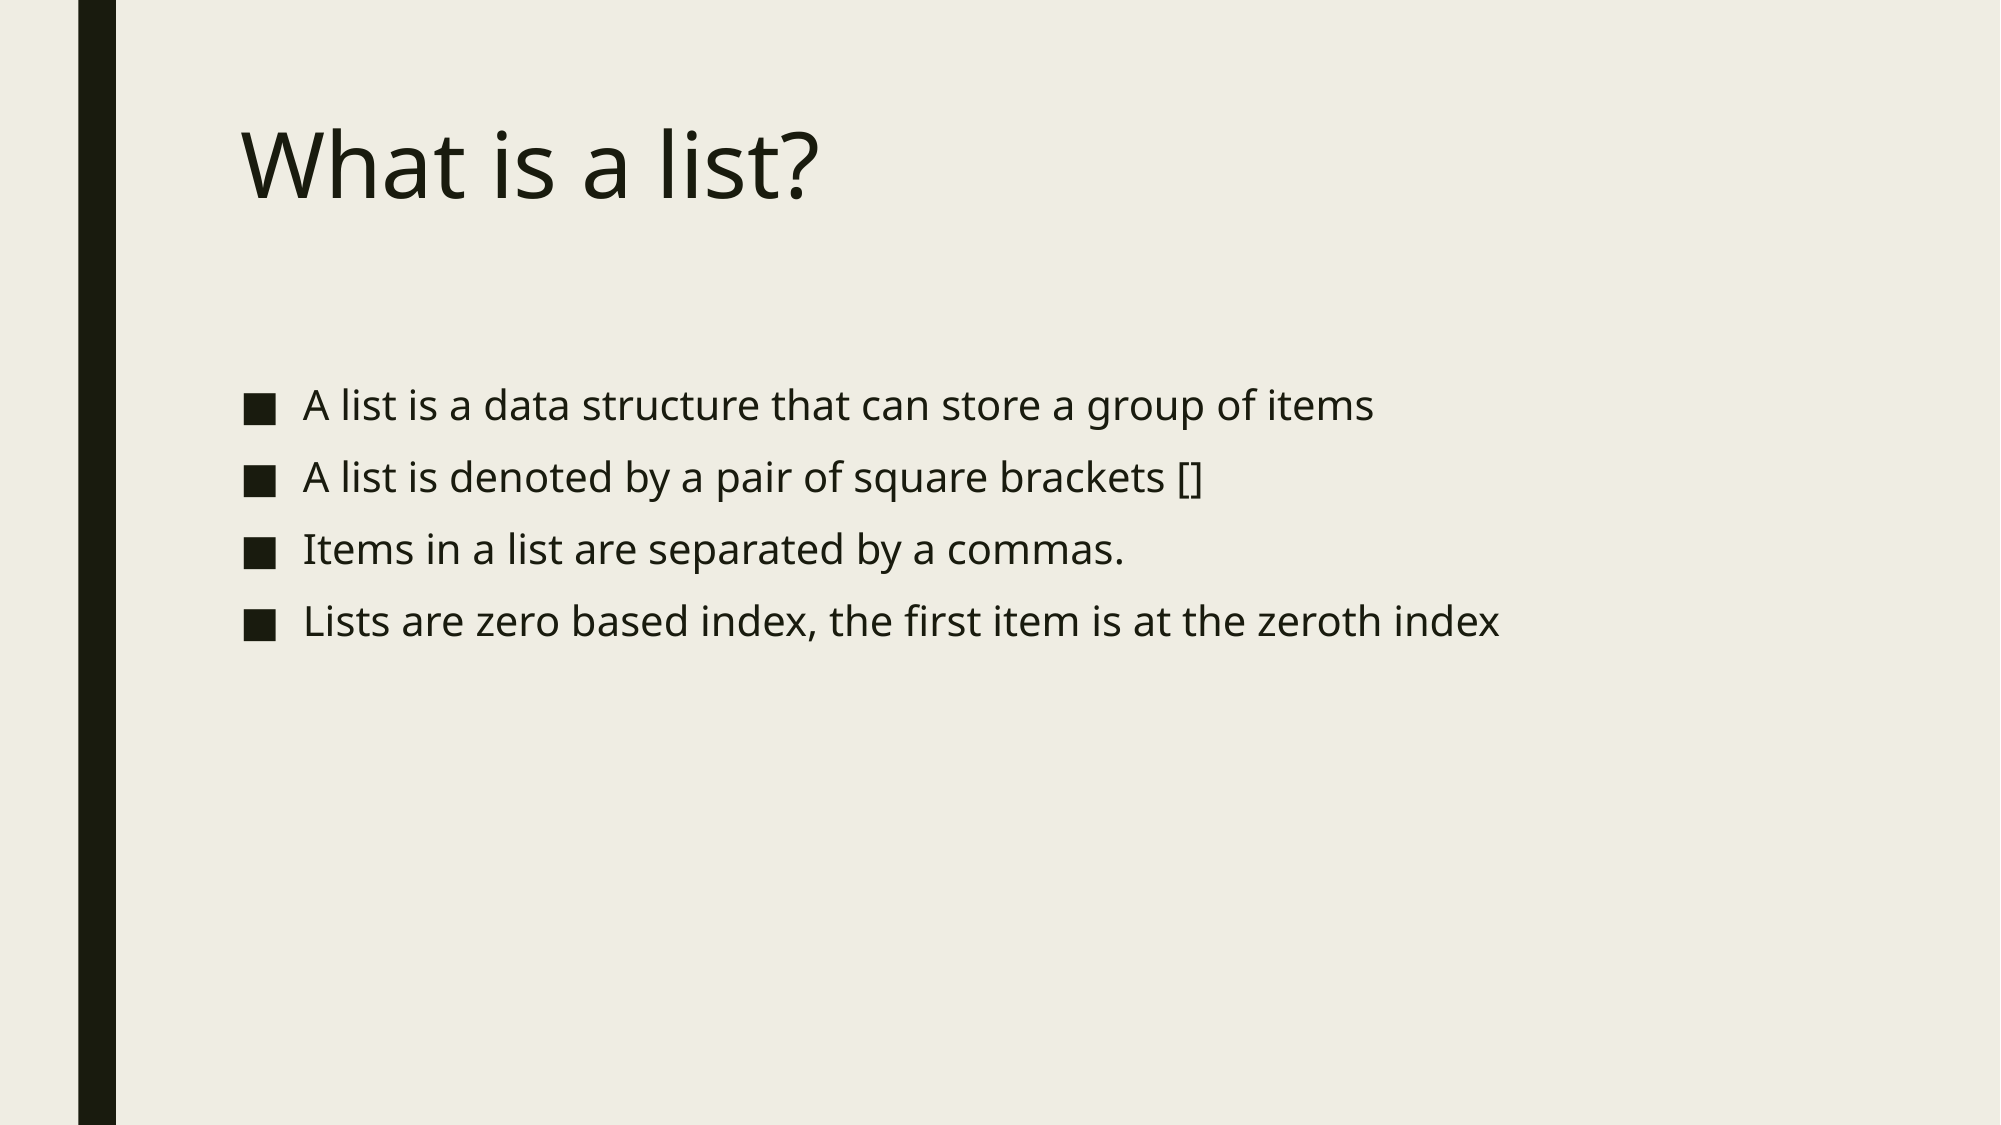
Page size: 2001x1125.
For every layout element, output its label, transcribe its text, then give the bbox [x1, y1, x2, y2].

title What is a list? [225, 112, 1800, 357]
list A list is a data structure that can store a group of items A list is denoted by a pair of square brackets [] Items in a list are separated by a commas. Lists are zero based index, the first item is at the zeroth index [225, 375, 1800, 963]
